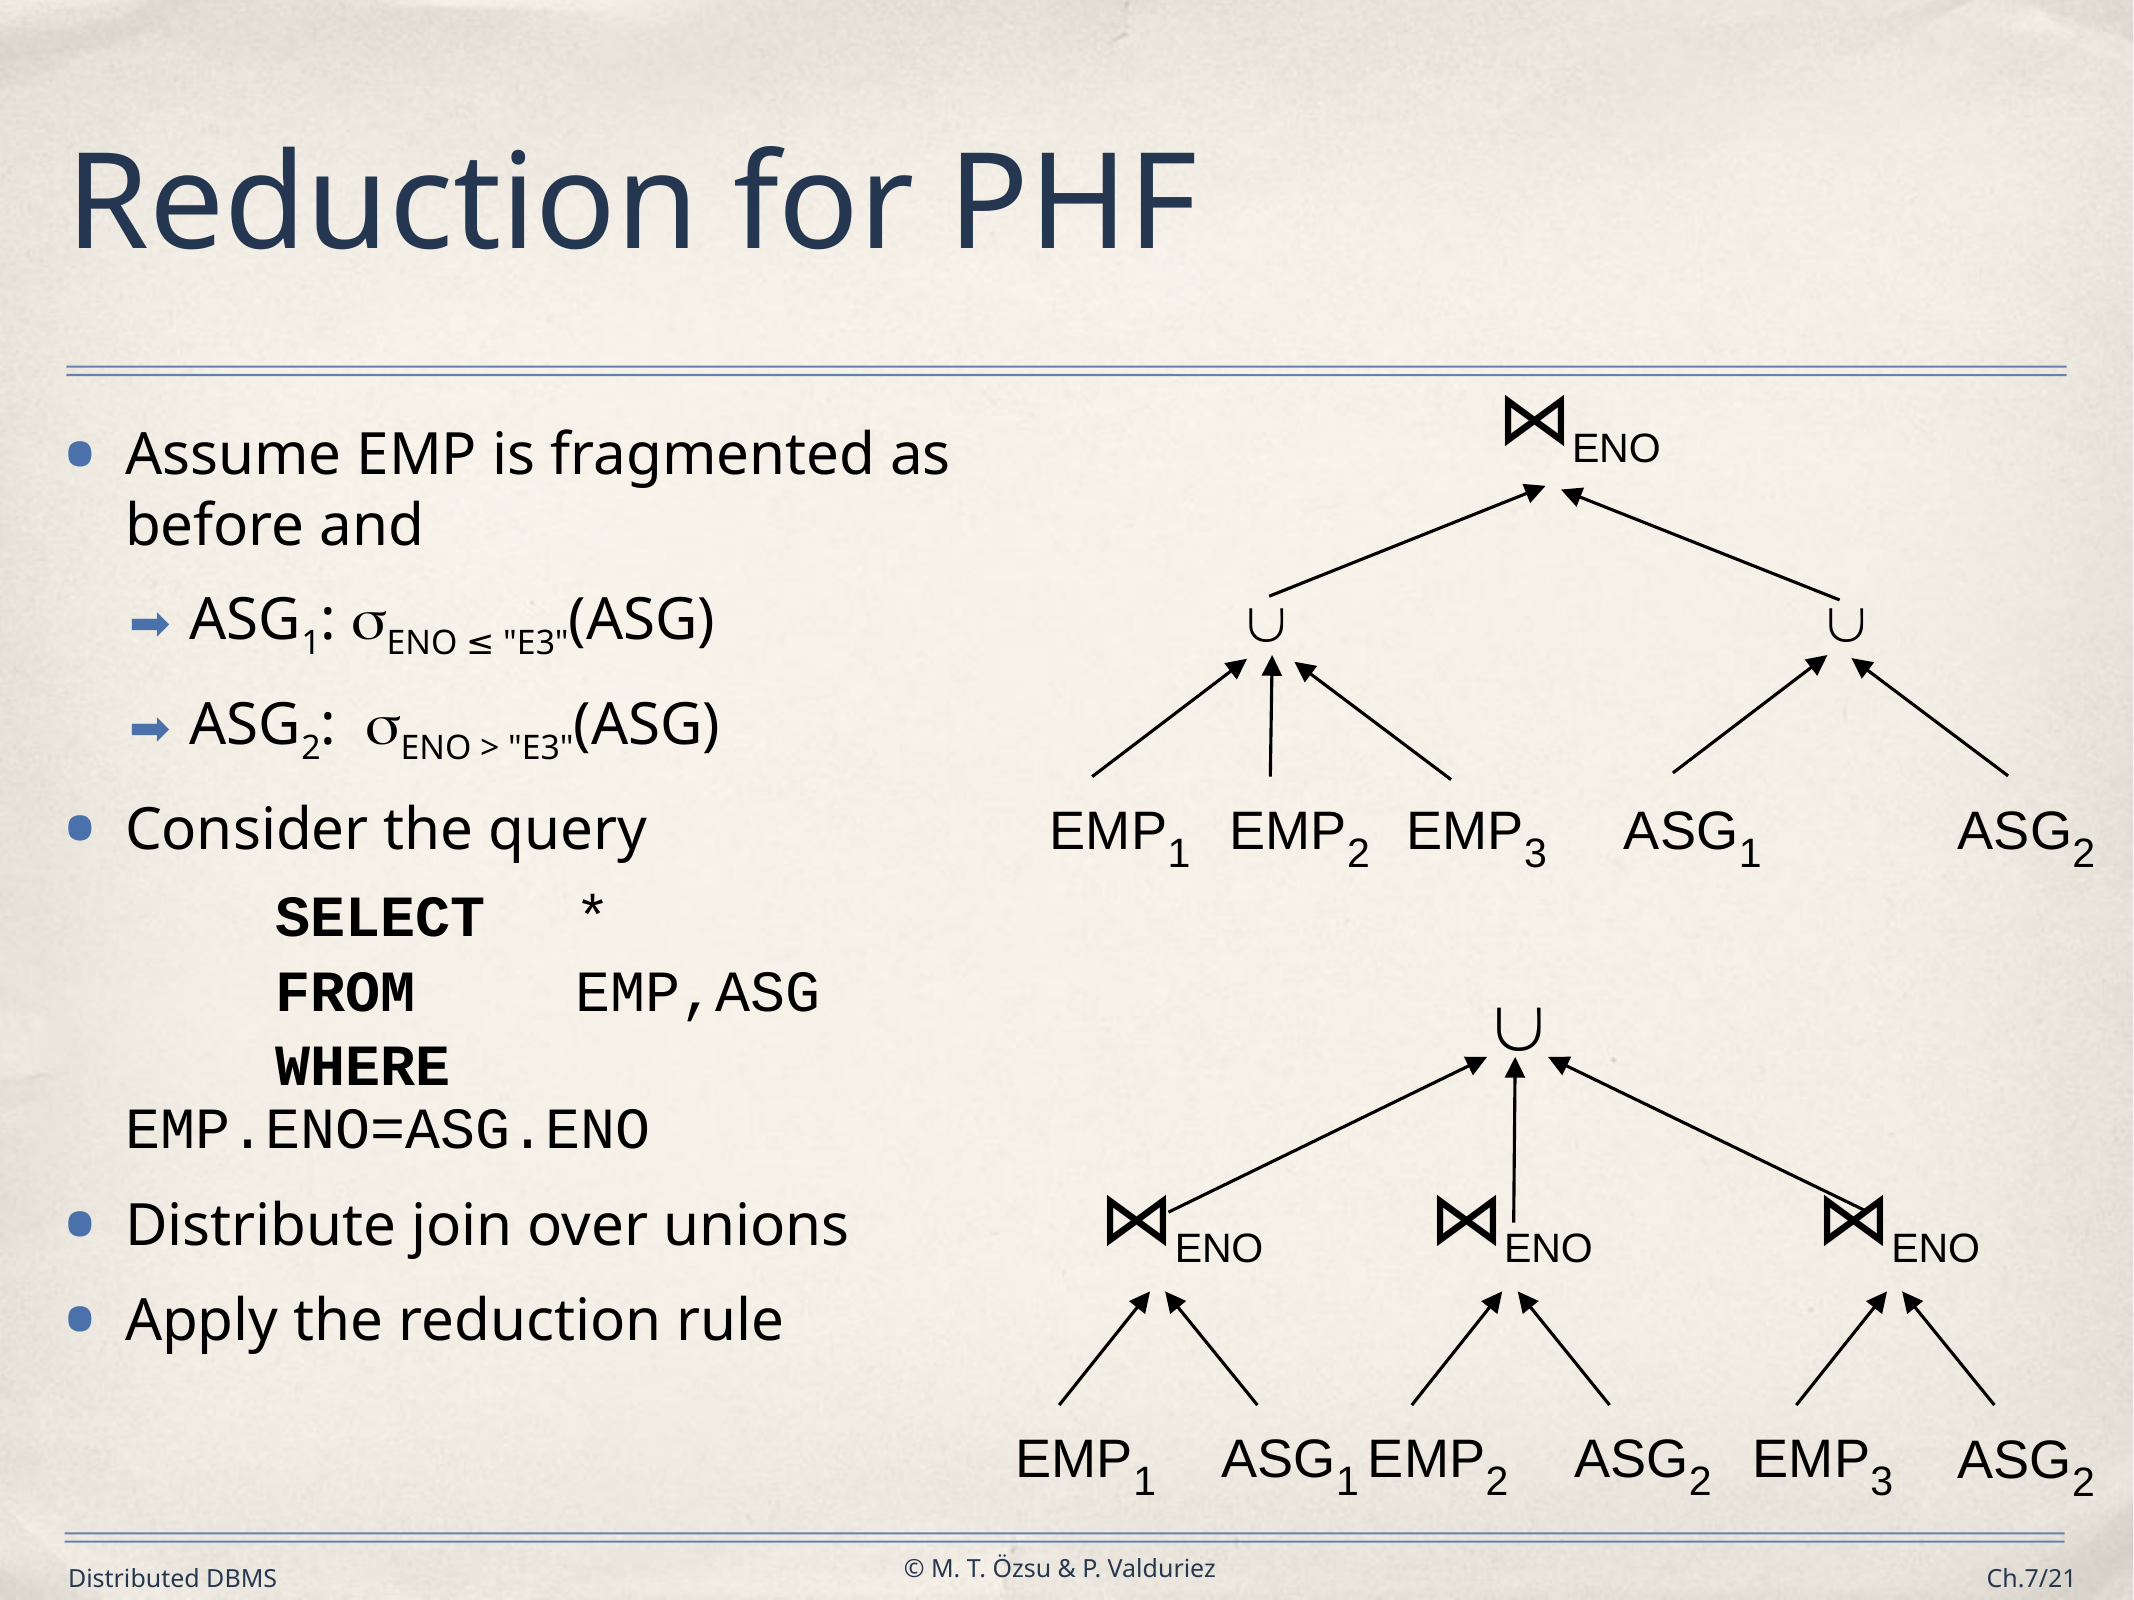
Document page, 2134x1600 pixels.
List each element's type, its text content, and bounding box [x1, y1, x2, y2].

list Assume EMP is fragmented as before and ASG1: ENO ≤ "E3"(ASG) ASG2: ENO > "E3"(ASG) Consider the query SELECT * FROM EMP,ASG WHERE EMP.ENO=ASG.ENO Distribute join over unions Apply the reduction rule [56, 408, 1091, 1519]
title Reduction for PHF [58, 72, 2075, 338]
picture [0, 0, 2134, 1600]
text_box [1013, 979, 2099, 1474]
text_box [1047, 405, 2099, 845]
